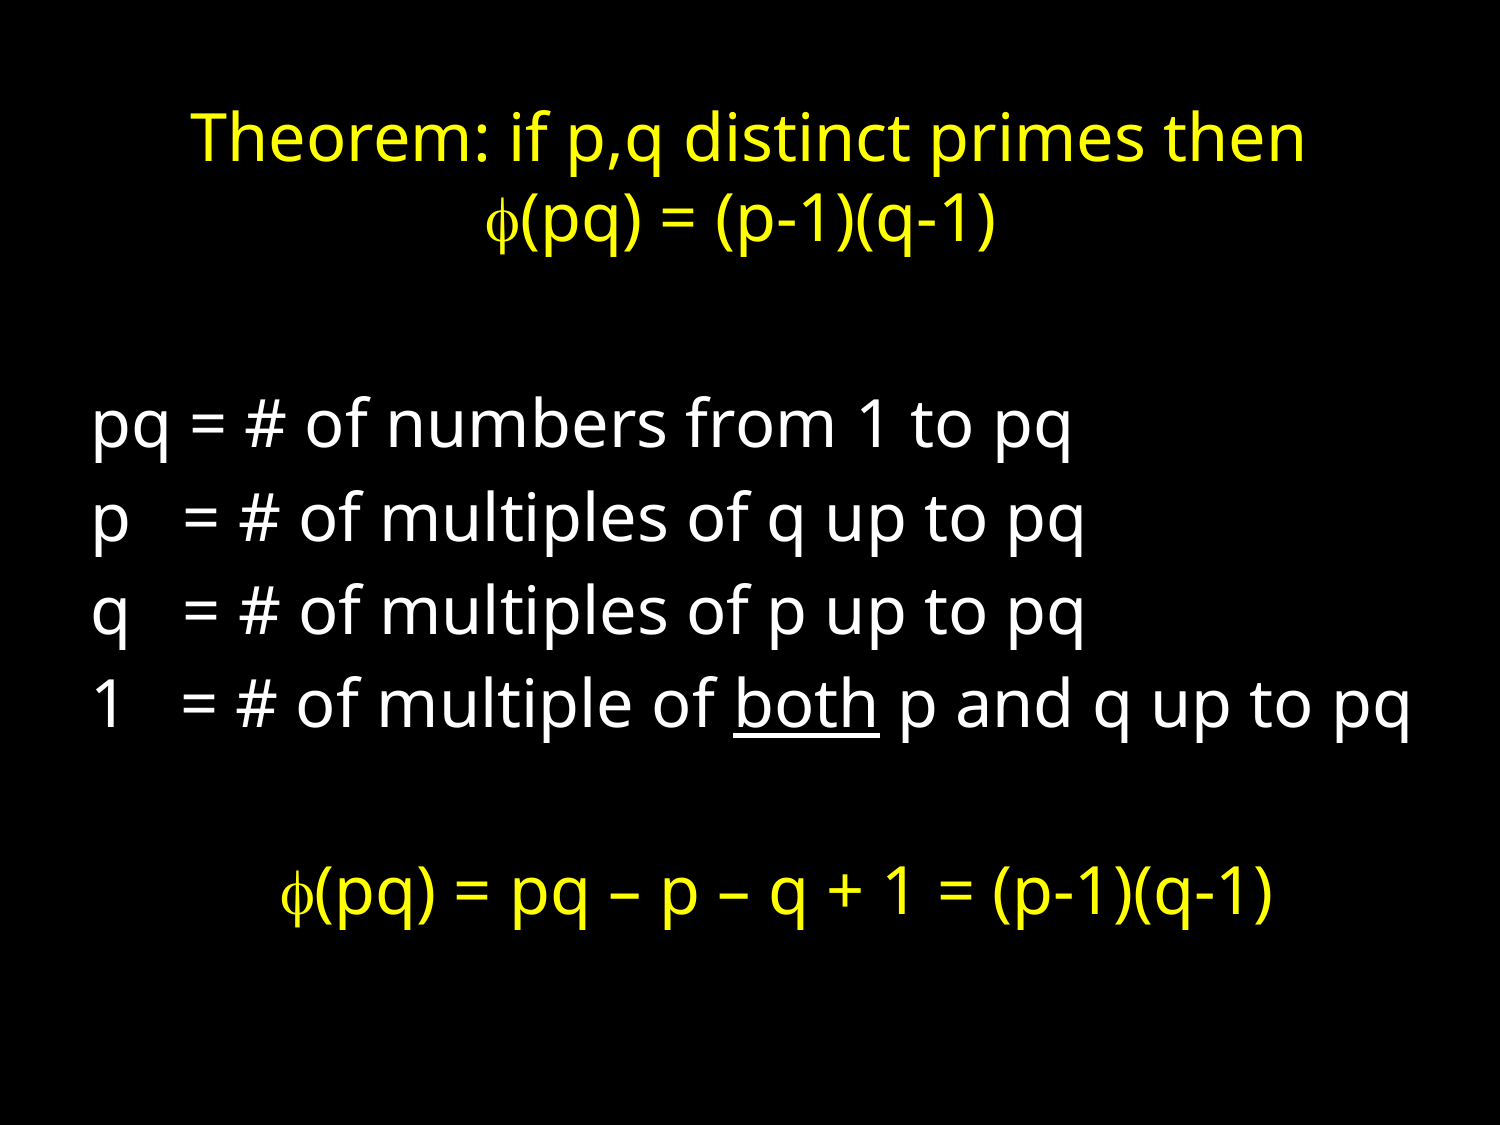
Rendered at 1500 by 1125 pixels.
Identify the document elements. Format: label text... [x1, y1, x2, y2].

text_box Theorem: if p,q distinct primes then f(pq) = (p-1)(q-1) [112, 87, 1388, 275]
text_box pq = # of numbers from 1 to pq p = # of multiples of q up to pq q = # of multiples of p up to pq 1 = # of multiple of both p and q up to pq f(pq) = pq – p – q + 1 = (p-1)(q-1) [75, 373, 1480, 1049]
